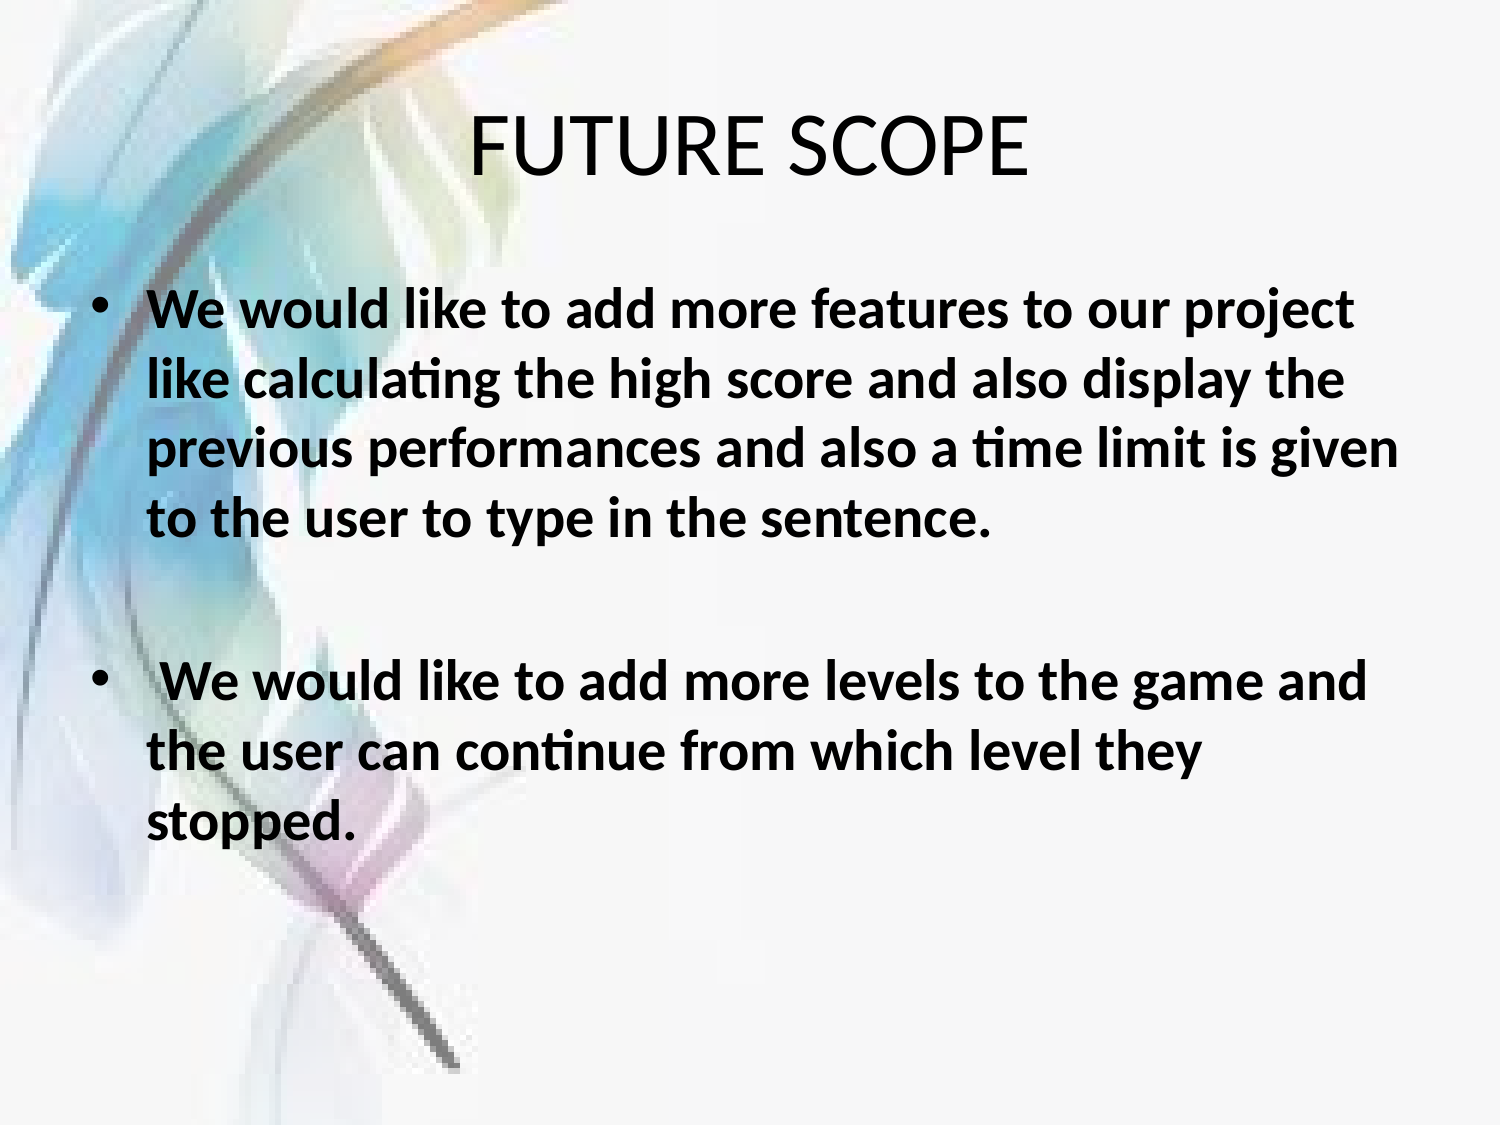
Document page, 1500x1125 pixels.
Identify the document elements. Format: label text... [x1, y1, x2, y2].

list We would like to add more features to our project like calculating the high score and also display the previous performances and also a time limit is given to the user to type in the sentence. We would like to add more levels to the game and the user can continue from which level they stopped. [75, 262, 1425, 1005]
title FUTURE SCOPE [75, 45, 1425, 233]
